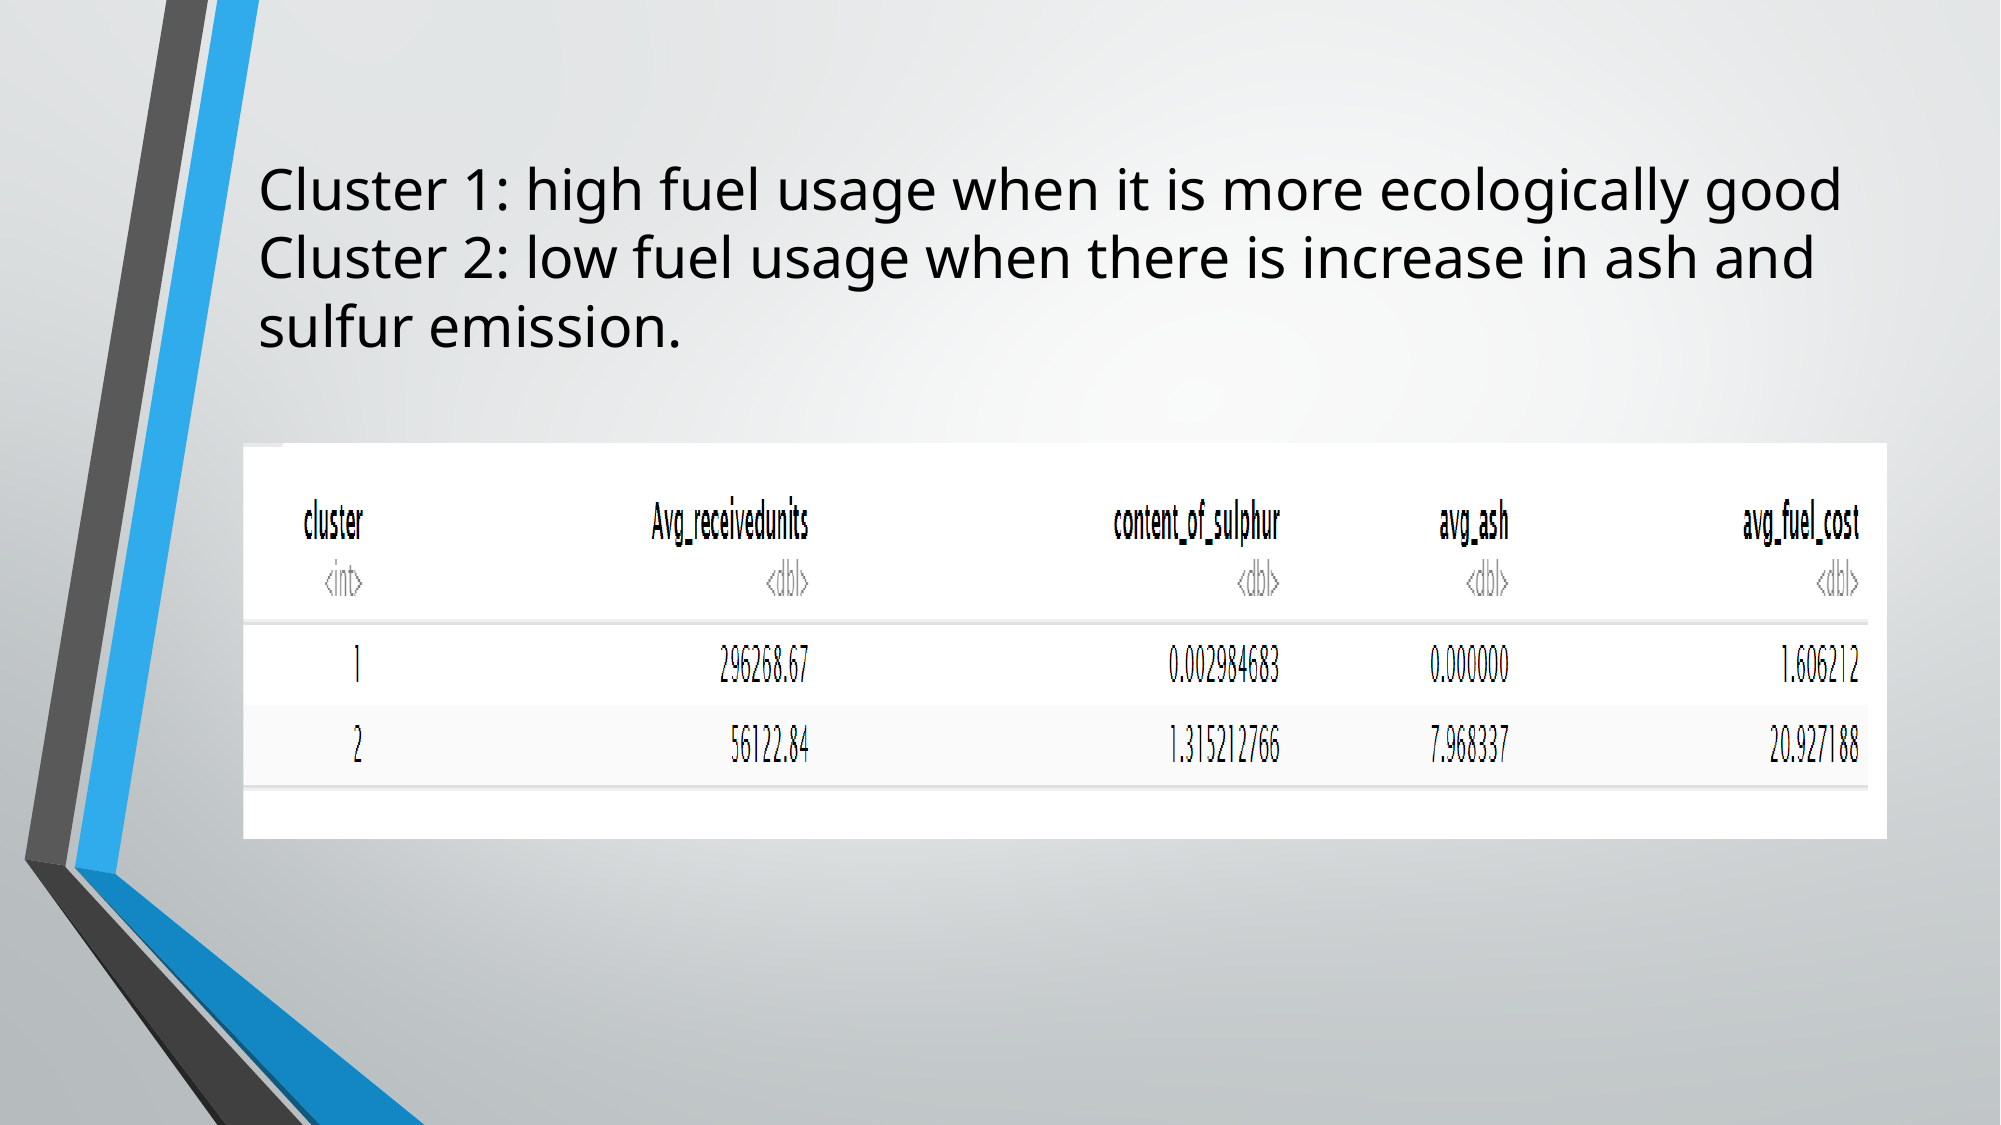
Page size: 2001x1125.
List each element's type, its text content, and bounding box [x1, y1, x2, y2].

title Cluster 1: high fuel usage when it is more ecologically good Cluster 2: low fuel usage when there is increase in ash and sulfur emission. [243, 112, 1887, 400]
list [243, 443, 1888, 839]
